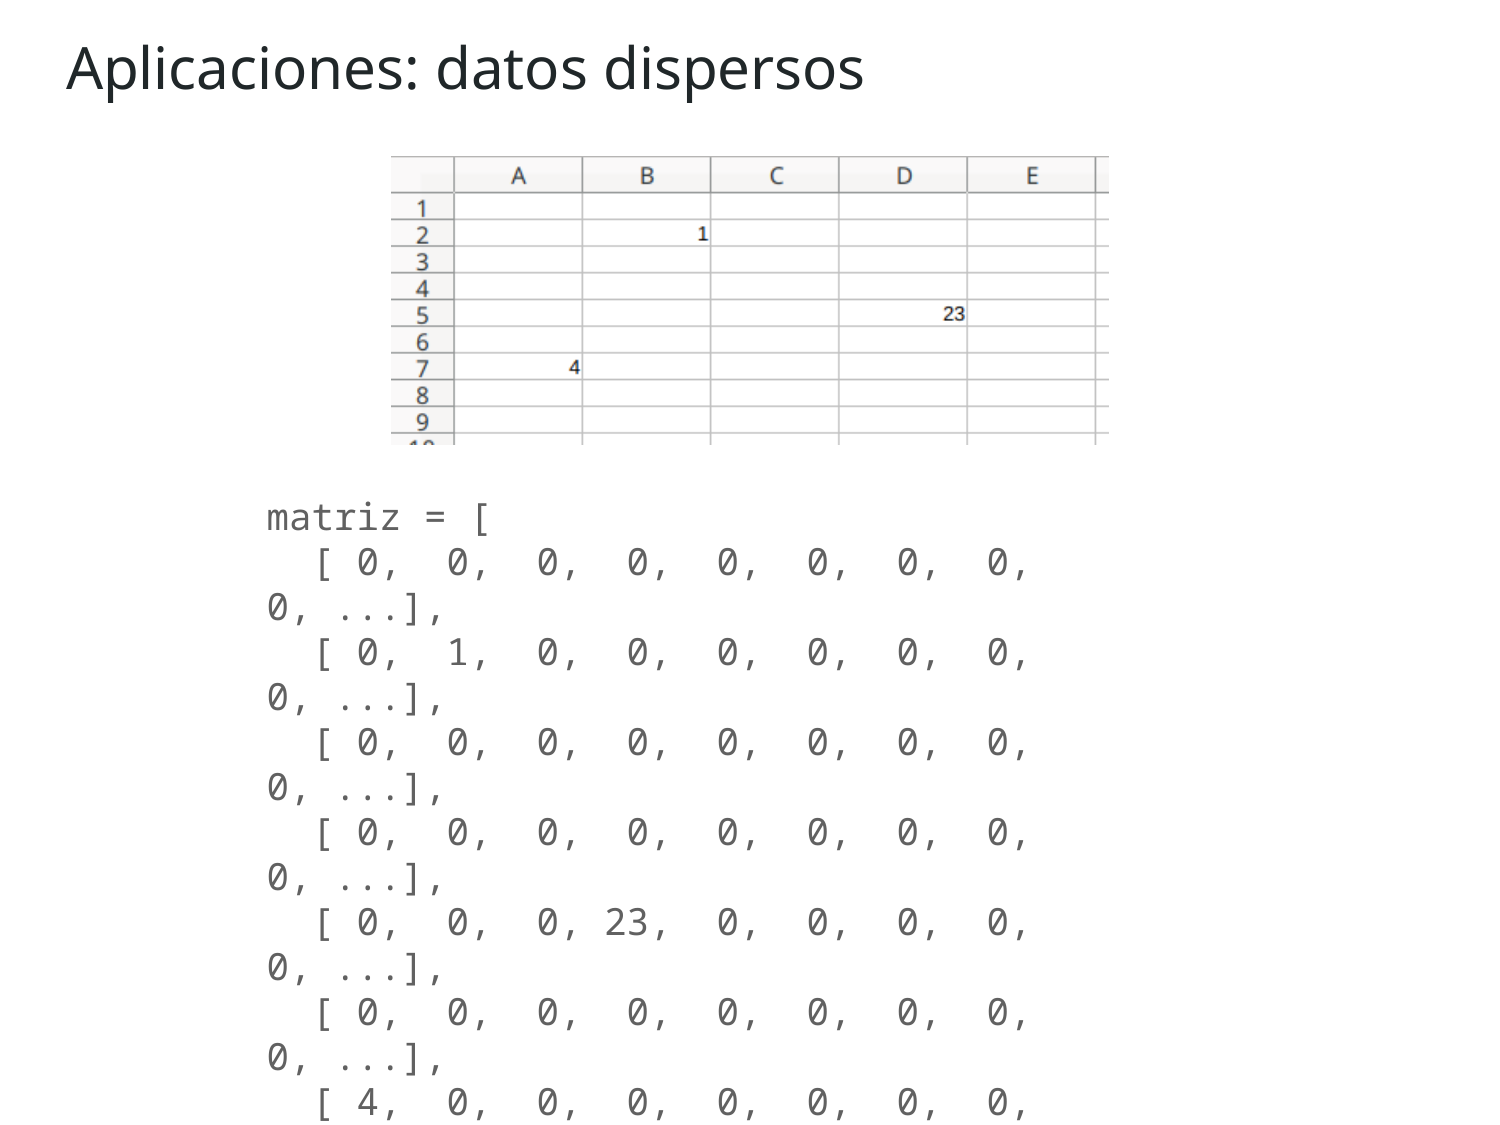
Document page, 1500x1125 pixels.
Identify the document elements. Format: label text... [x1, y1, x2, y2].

title Aplicaciones: datos dispersos [51, 15, 1449, 141]
list matriz = [ [ 0, 0, 0, 0, 0, 0, 0, 0, 0, ...], [ 0, 1, 0, 0, 0, 0, 0, 0, 0, ...], [ 0, 0, 0, 0, 0, 0, 0, 0, 0, ...], [ 0, 0, 0, 0, 0, 0, 0, 0, 0, ...], [ 0, 0, 0, 23, 0, 0, 0, 0, 0, ...], [ 0, 0, 0, 0, 0, 0, 0, 0, 0, ...], [ 4, 0, 0, 0, 0, 0, 0, 0, 0, ...], [ 0, 0, 0, 0, 0, 0, 0, 0, 0, ...], [ 0, 0, 0, 0, 0, 0, 0, 0, 0, ...], ..., ] [251, 477, 1249, 1060]
picture [391, 156, 1109, 445]
